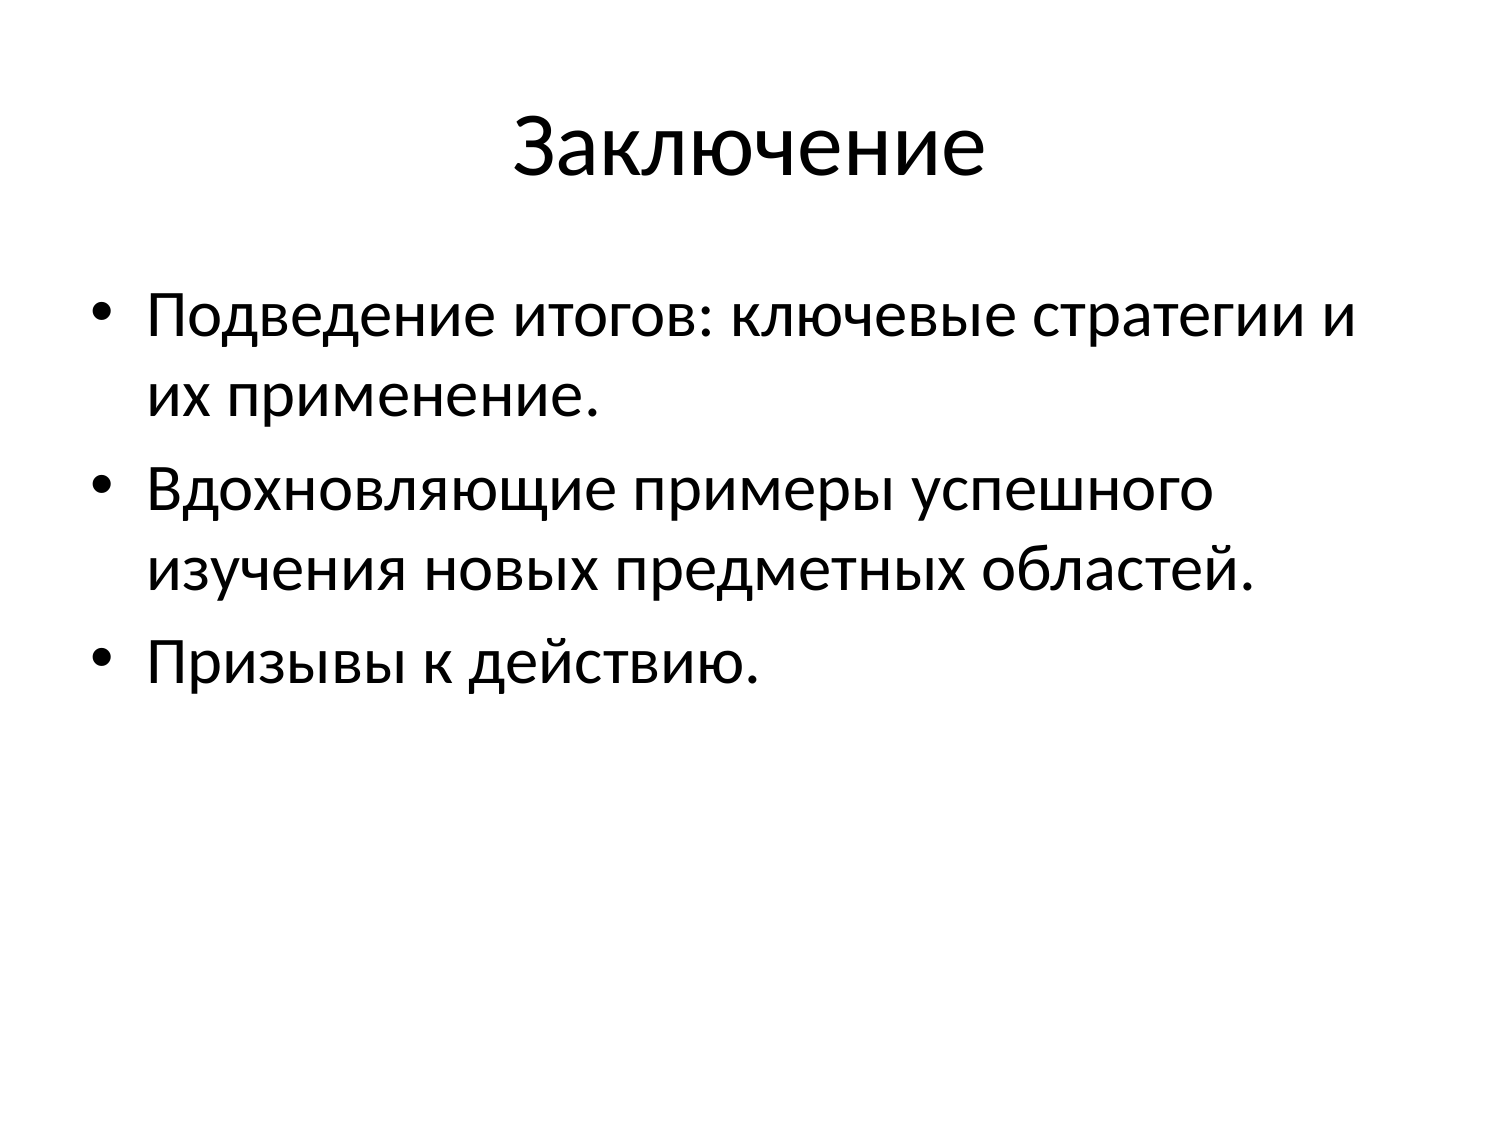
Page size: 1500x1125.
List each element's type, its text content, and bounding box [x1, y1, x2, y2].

list Подведение итогов: ключевые стратегии и их применение. Вдохновляющие примеры успешного изучения новых предметных областей. Призывы к действию. [75, 262, 1425, 1005]
title Заключение [75, 45, 1425, 233]
